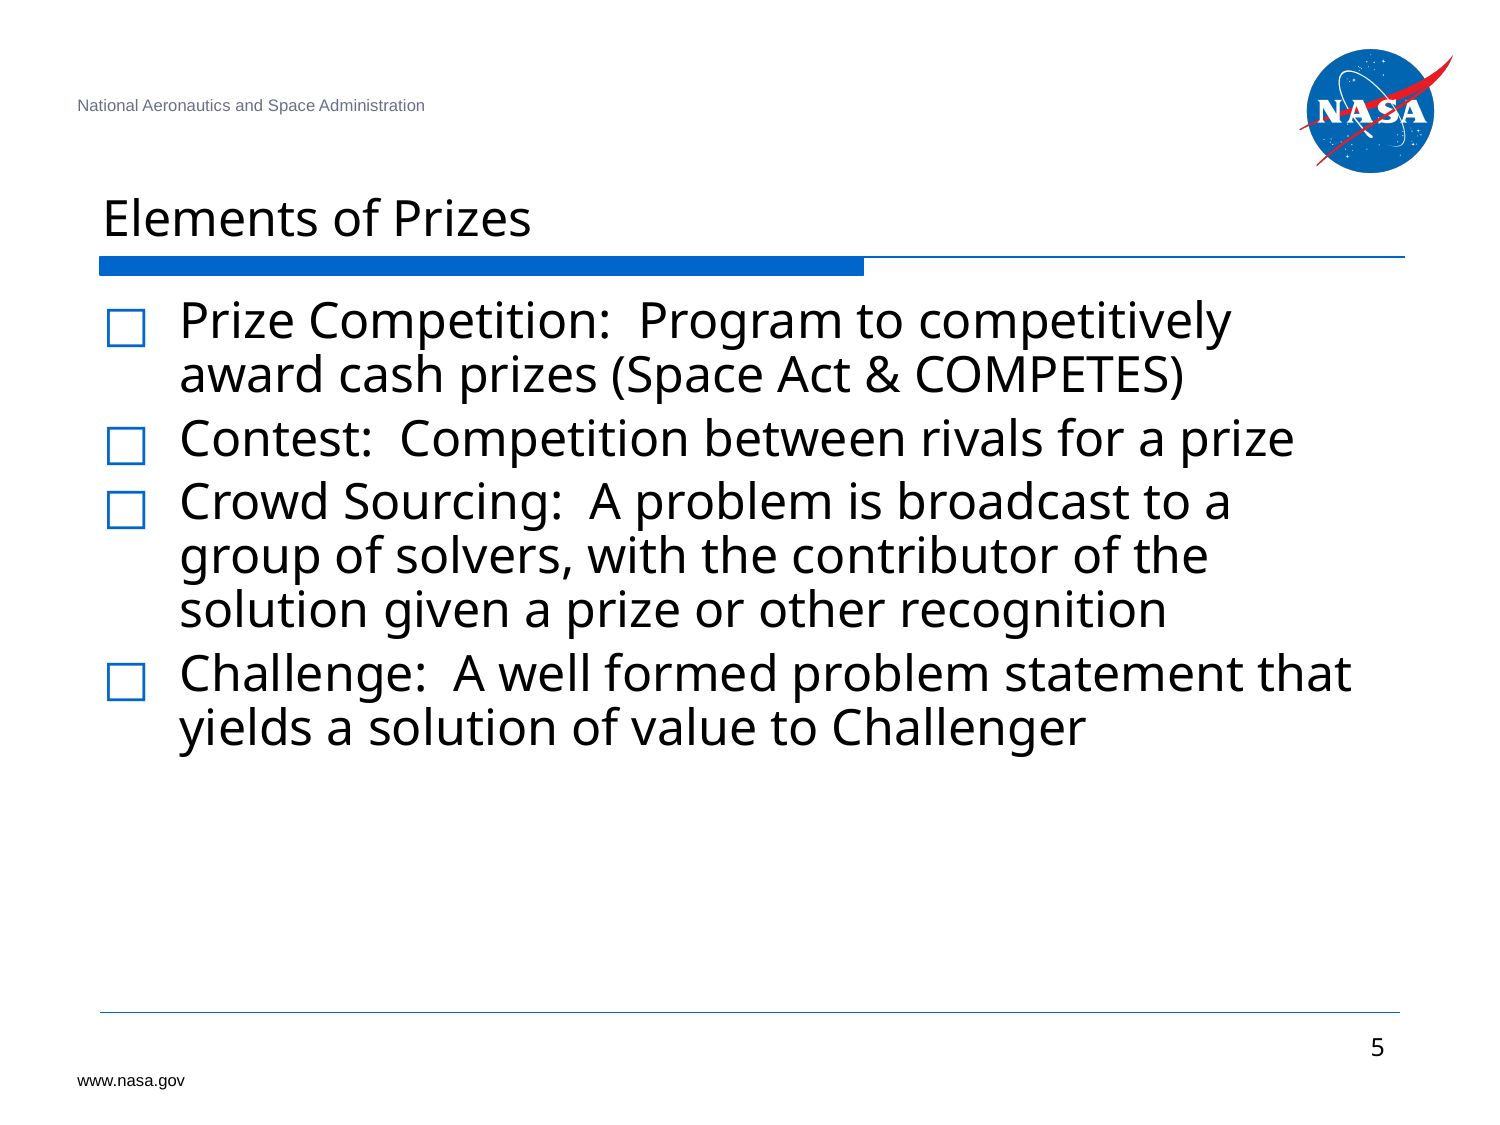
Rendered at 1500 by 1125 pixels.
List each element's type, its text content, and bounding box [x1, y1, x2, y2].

title Elements of Prizes [87, 87, 1263, 254]
picture [1299, 49, 1453, 173]
slide_number ‹#› [1074, 1030, 1400, 1103]
list Prize Competition: Program to competitively award cash prizes (Space Act & COMPETES) Contest: Competition between rivals for a prize Crowd Sourcing: A problem is broadcast to a group of solvers, with the contributor of the solution given a prize or other recognition Challenge: A well formed problem statement that yields a solution of value to Challenger [87, 287, 1400, 1030]
